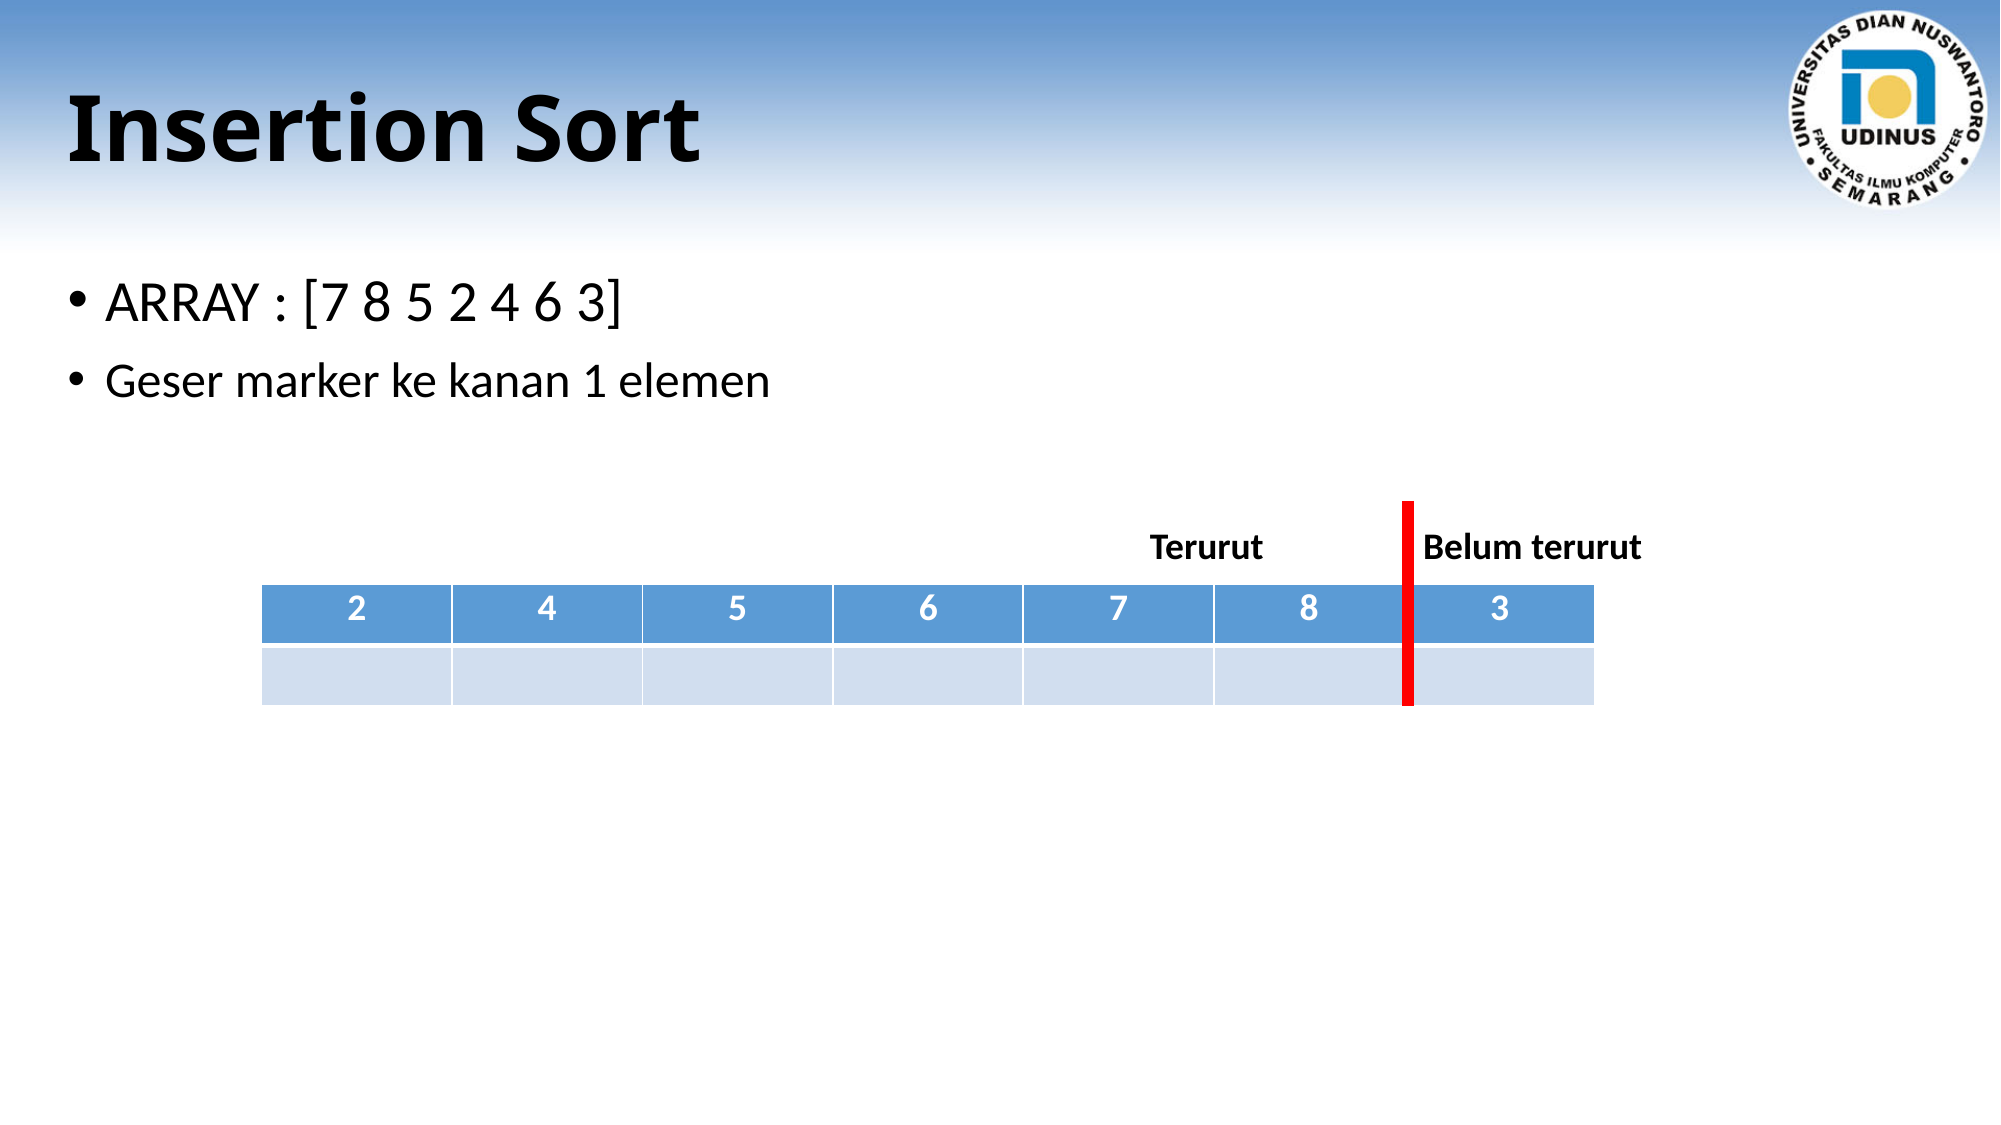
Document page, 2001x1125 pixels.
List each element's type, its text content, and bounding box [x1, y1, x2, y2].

table_header 7 [1024, 585, 1213, 643]
table_header Terurut [1135, 524, 1402, 584]
table_cell [262, 648, 451, 705]
table_header 6 [834, 585, 1022, 643]
table_header Belum terurut [1414, 524, 1681, 584]
list ARRAY : [7 8 5 2 4 6 3] Geser marker ke kanan 1 elemen [52, 263, 1953, 1021]
table_header 4 [453, 585, 642, 643]
table_cell [1024, 648, 1213, 705]
title Insertion Sort [52, 22, 1700, 241]
table_cell [643, 648, 832, 705]
table_cell [834, 648, 1022, 705]
table_cell [453, 648, 642, 705]
table_header 2 [262, 585, 451, 643]
table_cell [1414, 648, 1594, 705]
picture [0, 0, 2000, 1125]
table_header 5 [643, 585, 832, 643]
table_cell [1215, 648, 1402, 705]
table_header 3 [1414, 585, 1594, 643]
table_header 8 [1215, 585, 1402, 643]
